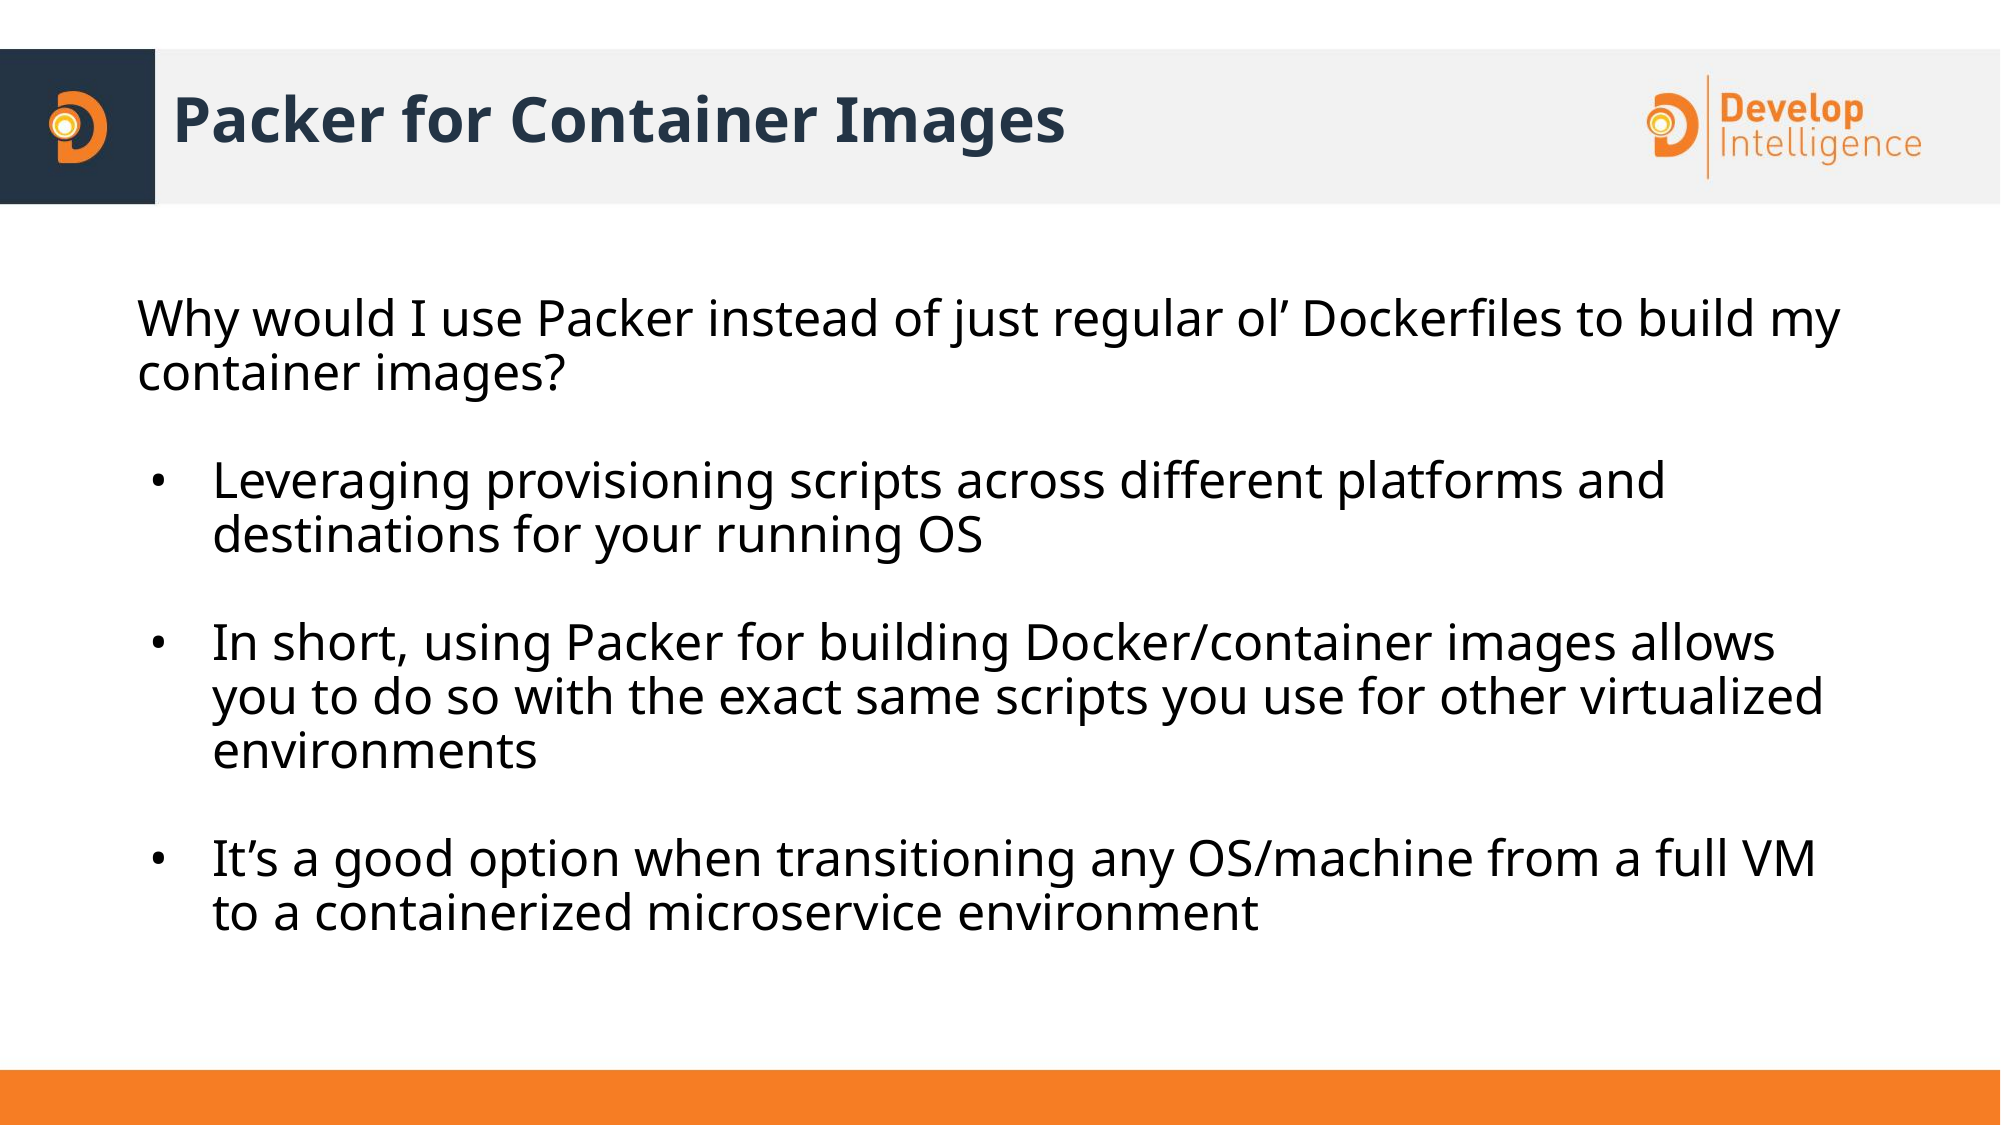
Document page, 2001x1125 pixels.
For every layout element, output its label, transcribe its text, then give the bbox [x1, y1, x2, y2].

list Why would I use Packer instead of just regular ol’ Dockerfiles to build my container images? Leveraging provisioning scripts across different platforms and destinations for your running OS In short, using Packer for building Docker/container images allows you to do so with the exact same scripts you use for other virtualized environments It’s a good option when transitioning any OS/machine from a full VM to a containerized microservice environment [137, 285, 1862, 1011]
slide_number [1861, 1067, 1999, 1117]
title Packer for Container Images [157, 48, 2000, 198]
picture [0, 0, 2001, 1125]
